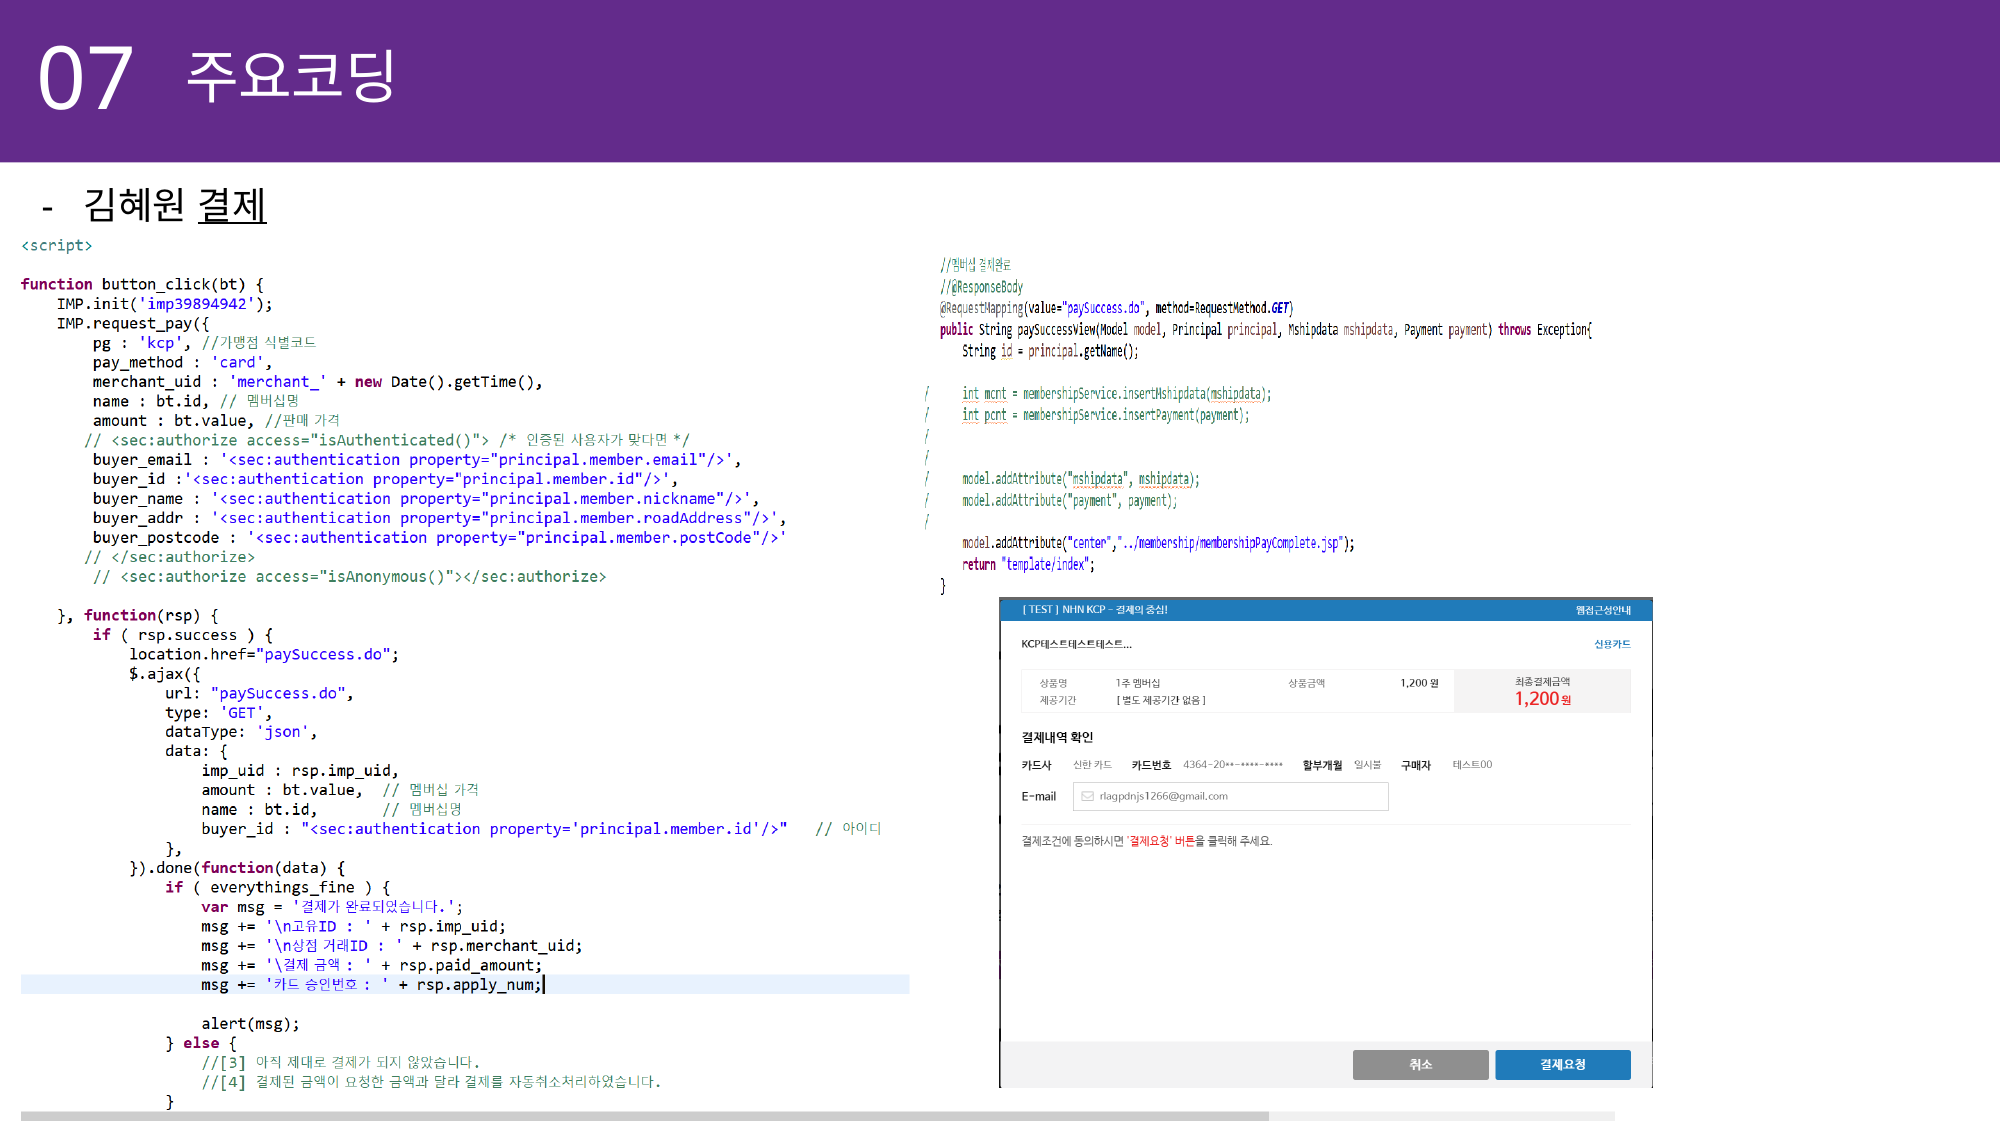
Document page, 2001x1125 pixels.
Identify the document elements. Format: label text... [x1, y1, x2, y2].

text_box - 김혜원 결제 [26, 174, 1356, 235]
text_box [0, 0, 2000, 163]
text_box 07 [21, 14, 152, 135]
text_box 주요코딩 [170, 32, 414, 118]
picture [21, 235, 1653, 1121]
